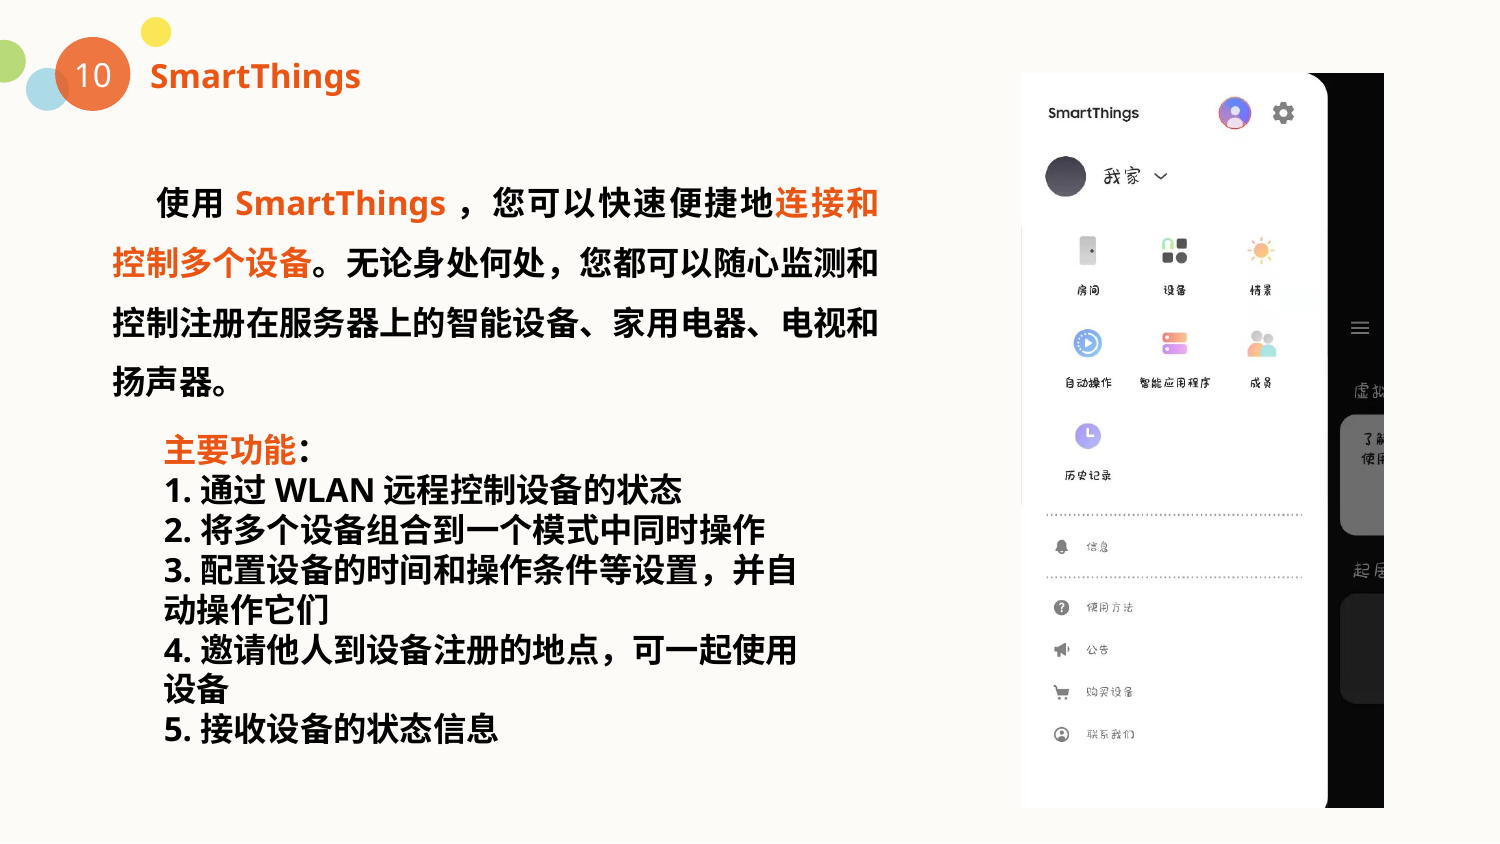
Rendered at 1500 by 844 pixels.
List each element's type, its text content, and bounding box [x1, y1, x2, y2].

text_box [0, 39, 26, 83]
text_box 10 [65, 53, 121, 94]
text_box [25, 67, 66, 111]
text_box [55, 36, 131, 111]
text_box 主要功能： 1.通过WLAN远程控制设备的状态 2.将多个设备组合到一个模式中同时操作 3.配置设备的时间和操作条件等设置，并自动操作它们 4.邀请他人到设备注册的地点，可一起使用设备 5.接收设备的状态信息 [149, 421, 821, 756]
text_box 使用SmartThings，您可以快速便捷地连接和控制多个设备。无论身处何处，您都可以随心监测和控制注册在服务器上的智能设备、家用电器、电视和扬声器。 [97, 154, 895, 409]
text_box [140, 17, 172, 48]
picture [1021, 73, 1384, 808]
text_box SmartThings [150, 55, 455, 96]
